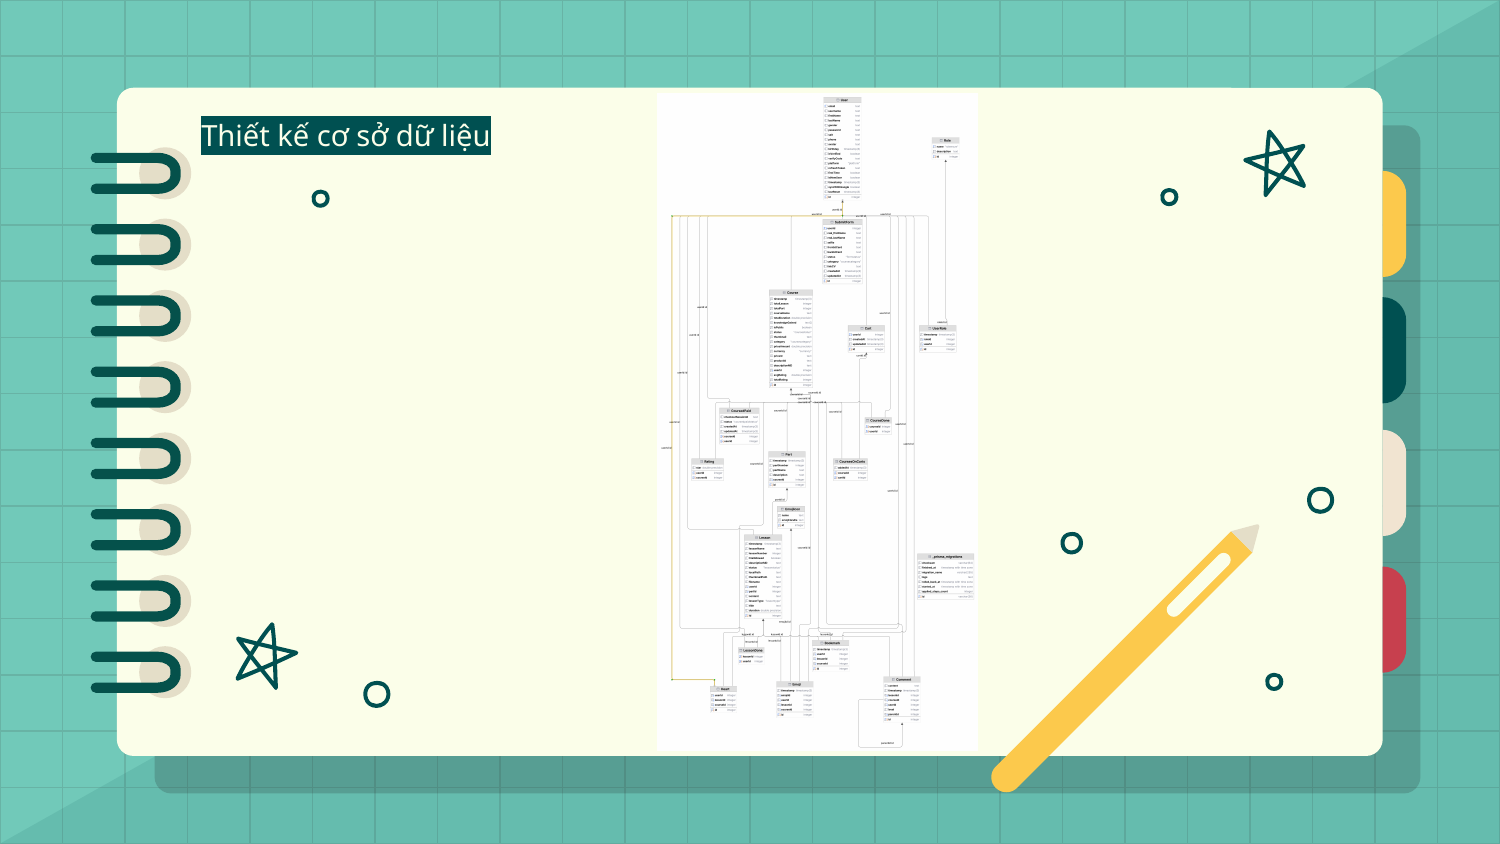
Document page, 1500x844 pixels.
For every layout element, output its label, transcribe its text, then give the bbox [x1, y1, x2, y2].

text_box [1060, 531, 1084, 555]
text_box [1243, 129, 1306, 198]
text_box [311, 189, 330, 208]
text_box [1307, 486, 1335, 514]
text_box Thiết kế cơ sở dữ liệu [186, 103, 651, 168]
text_box [363, 680, 391, 708]
picture [657, 93, 978, 751]
text_box [235, 622, 299, 690]
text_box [982, 640, 1314, 672]
text_box [1265, 680, 1284, 691]
text_box [1160, 188, 1179, 207]
